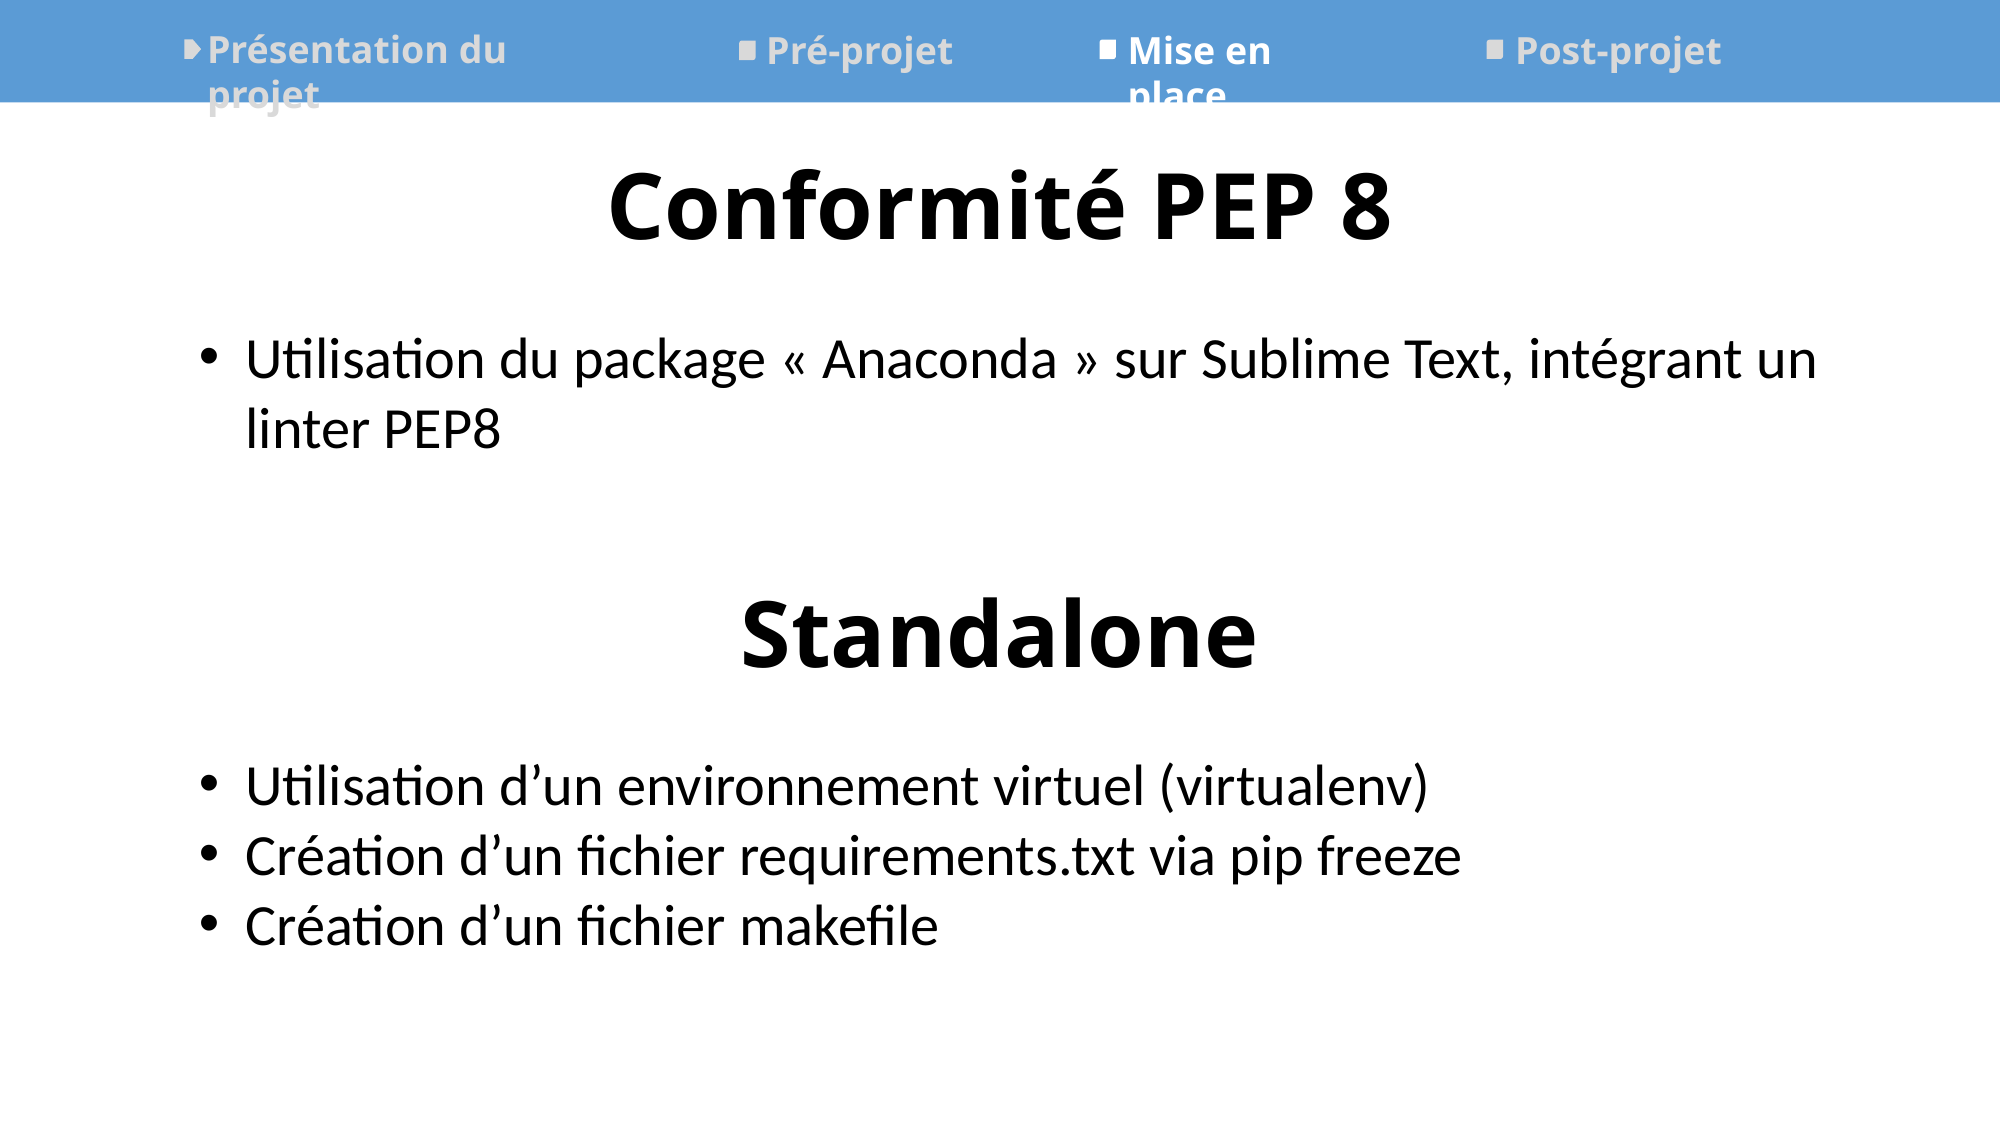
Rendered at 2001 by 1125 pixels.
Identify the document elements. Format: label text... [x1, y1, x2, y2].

text_box [1485, 38, 1500, 61]
text_box Utilisation du package « Anaconda » sur Sublime Text, intégrant un linter PEP8 [184, 312, 1843, 468]
text_box [0, 0, 2000, 103]
text_box Pré-projet [751, 19, 1045, 80]
text_box [183, 38, 192, 60]
text_box [738, 39, 757, 62]
text_box Présentation du projet [192, 18, 640, 101]
text_box [1098, 38, 1112, 61]
text_box Utilisation d’un environnement virtuel (virtualenv) Création d’un fichier requirements.txt via pip freeze Création d’un fichier makefile [184, 740, 1843, 1035]
text_box Conformité PEP 8 [137, 101, 1863, 319]
text_box Post-projet [1500, 19, 1796, 80]
text_box Mise en place [1112, 19, 1387, 101]
text_box Standalone [137, 529, 1863, 747]
